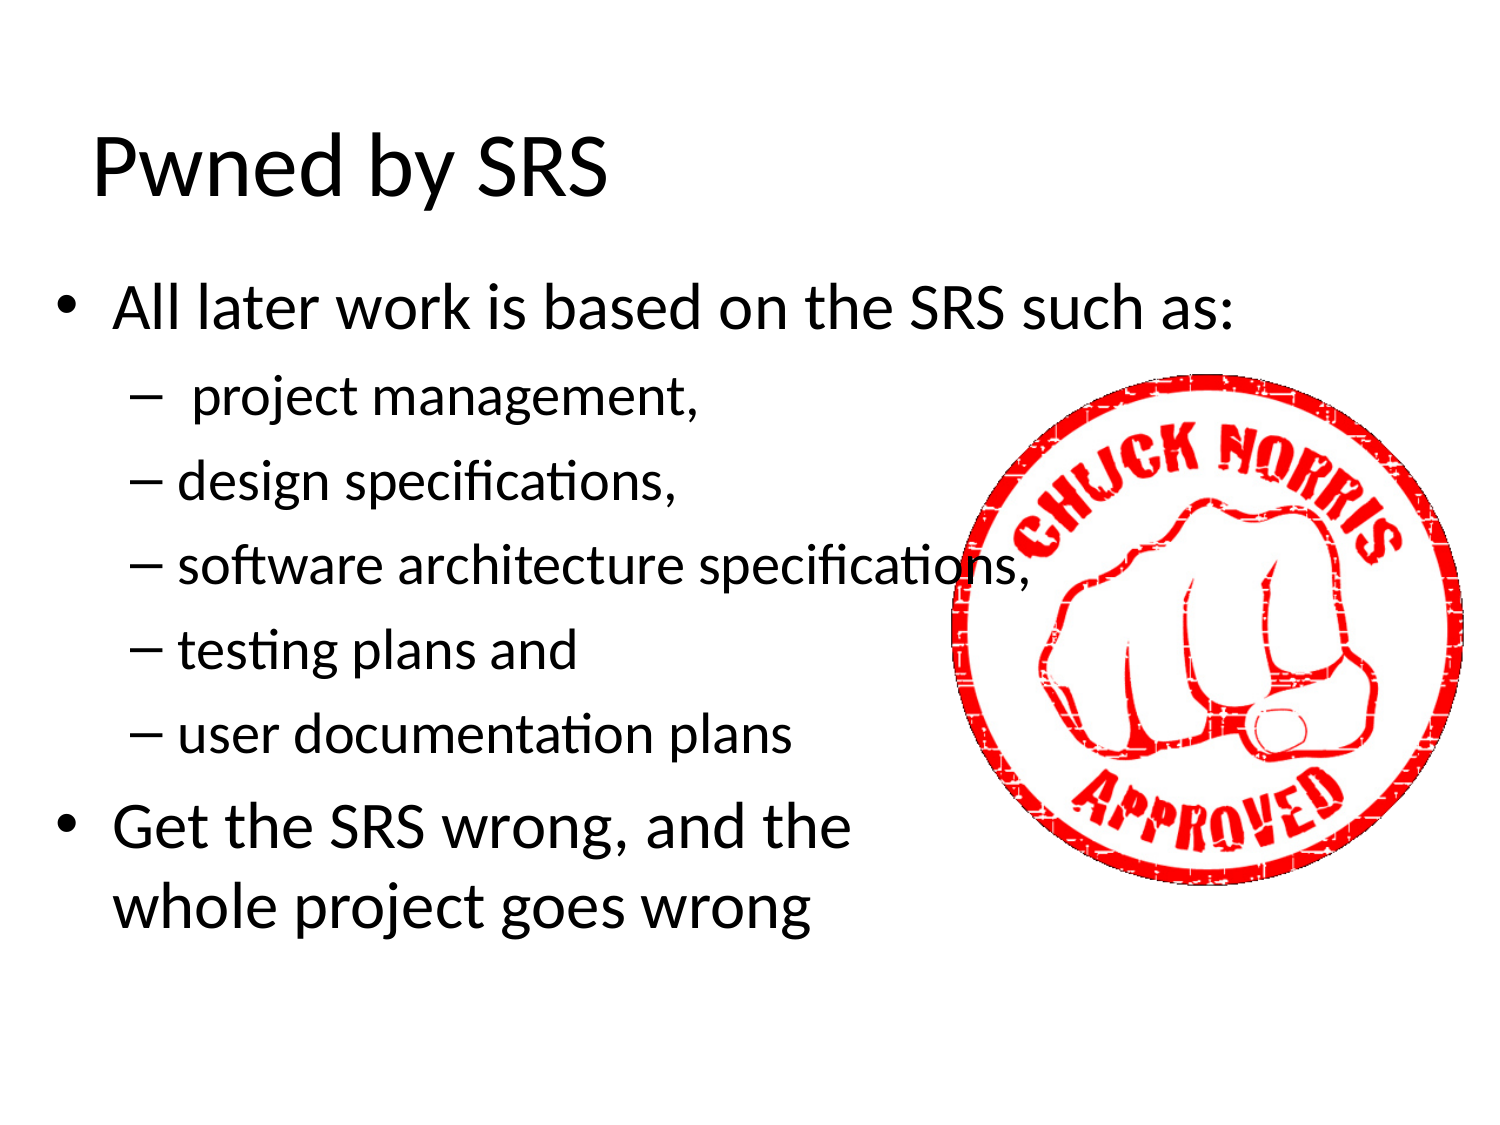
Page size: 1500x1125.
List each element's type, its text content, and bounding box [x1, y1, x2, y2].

title Pwned by SRS [76, 66, 868, 254]
text_box All later work is based on the SRS such as: project management, design specifications, software architecture specifications, testing plans and user documentation plans Get the SRS wrong, and the whole project goes wrong [41, 255, 1391, 998]
picture [950, 373, 1465, 888]
